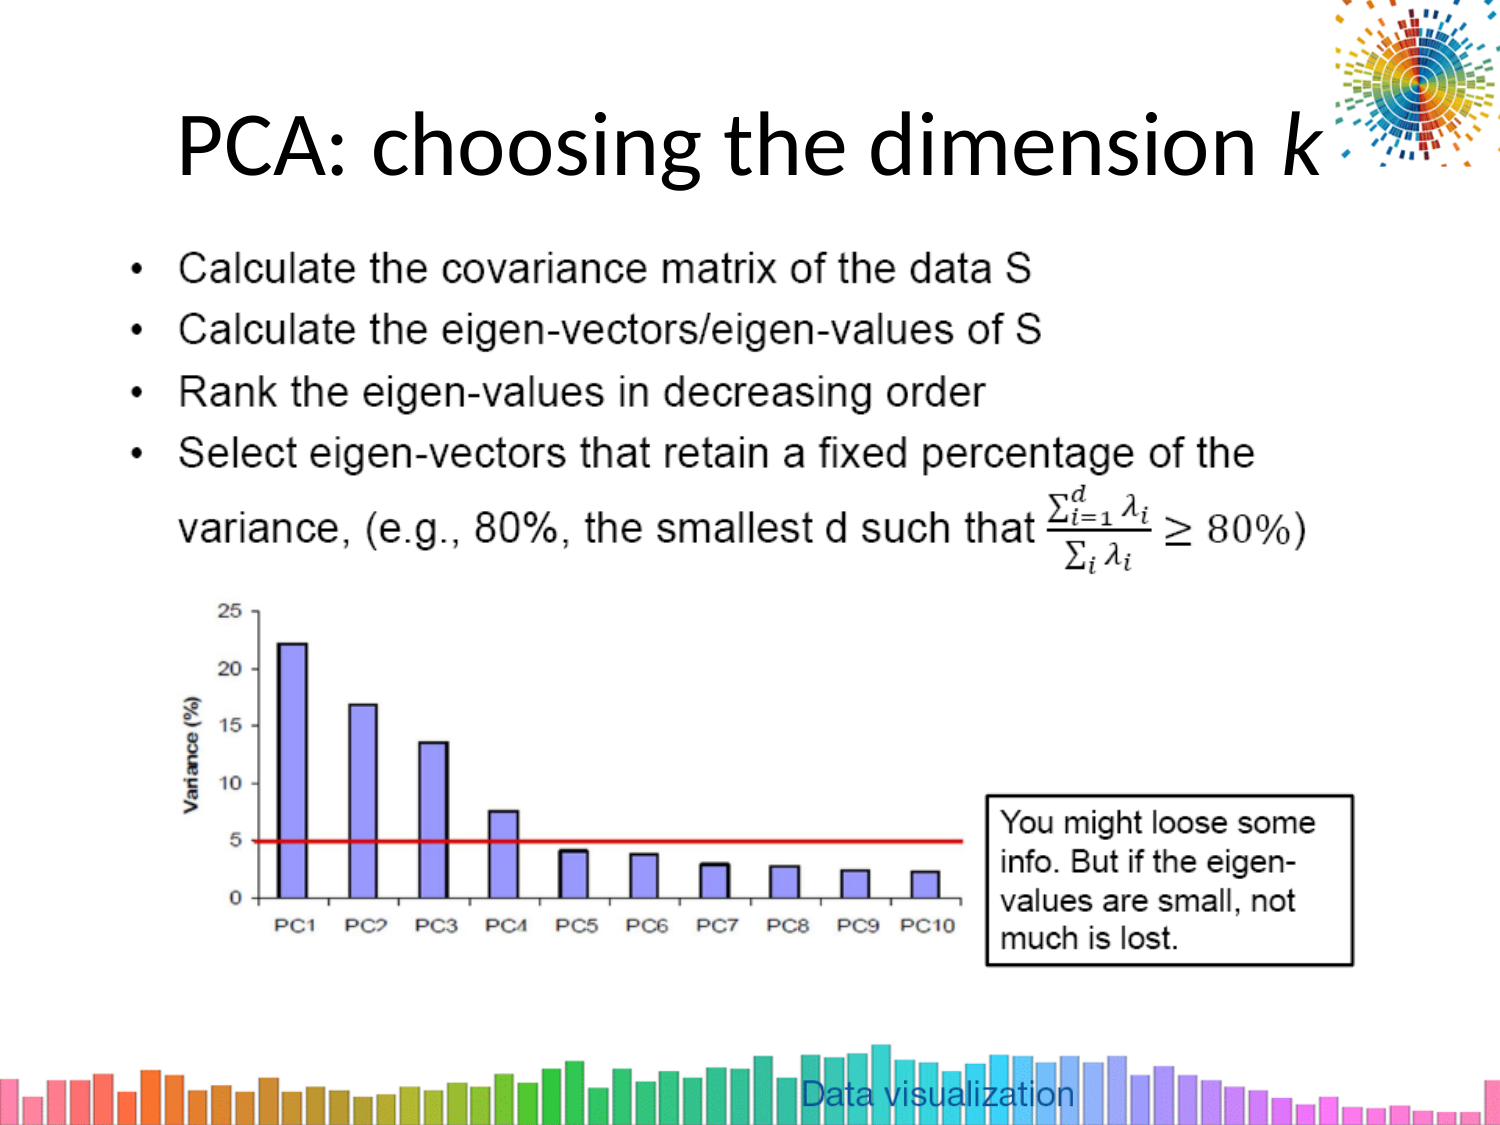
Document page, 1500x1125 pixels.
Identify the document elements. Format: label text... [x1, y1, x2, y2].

picture [0, 0, 1500, 1125]
title PCA: choosing the dimension k [75, 45, 1425, 223]
